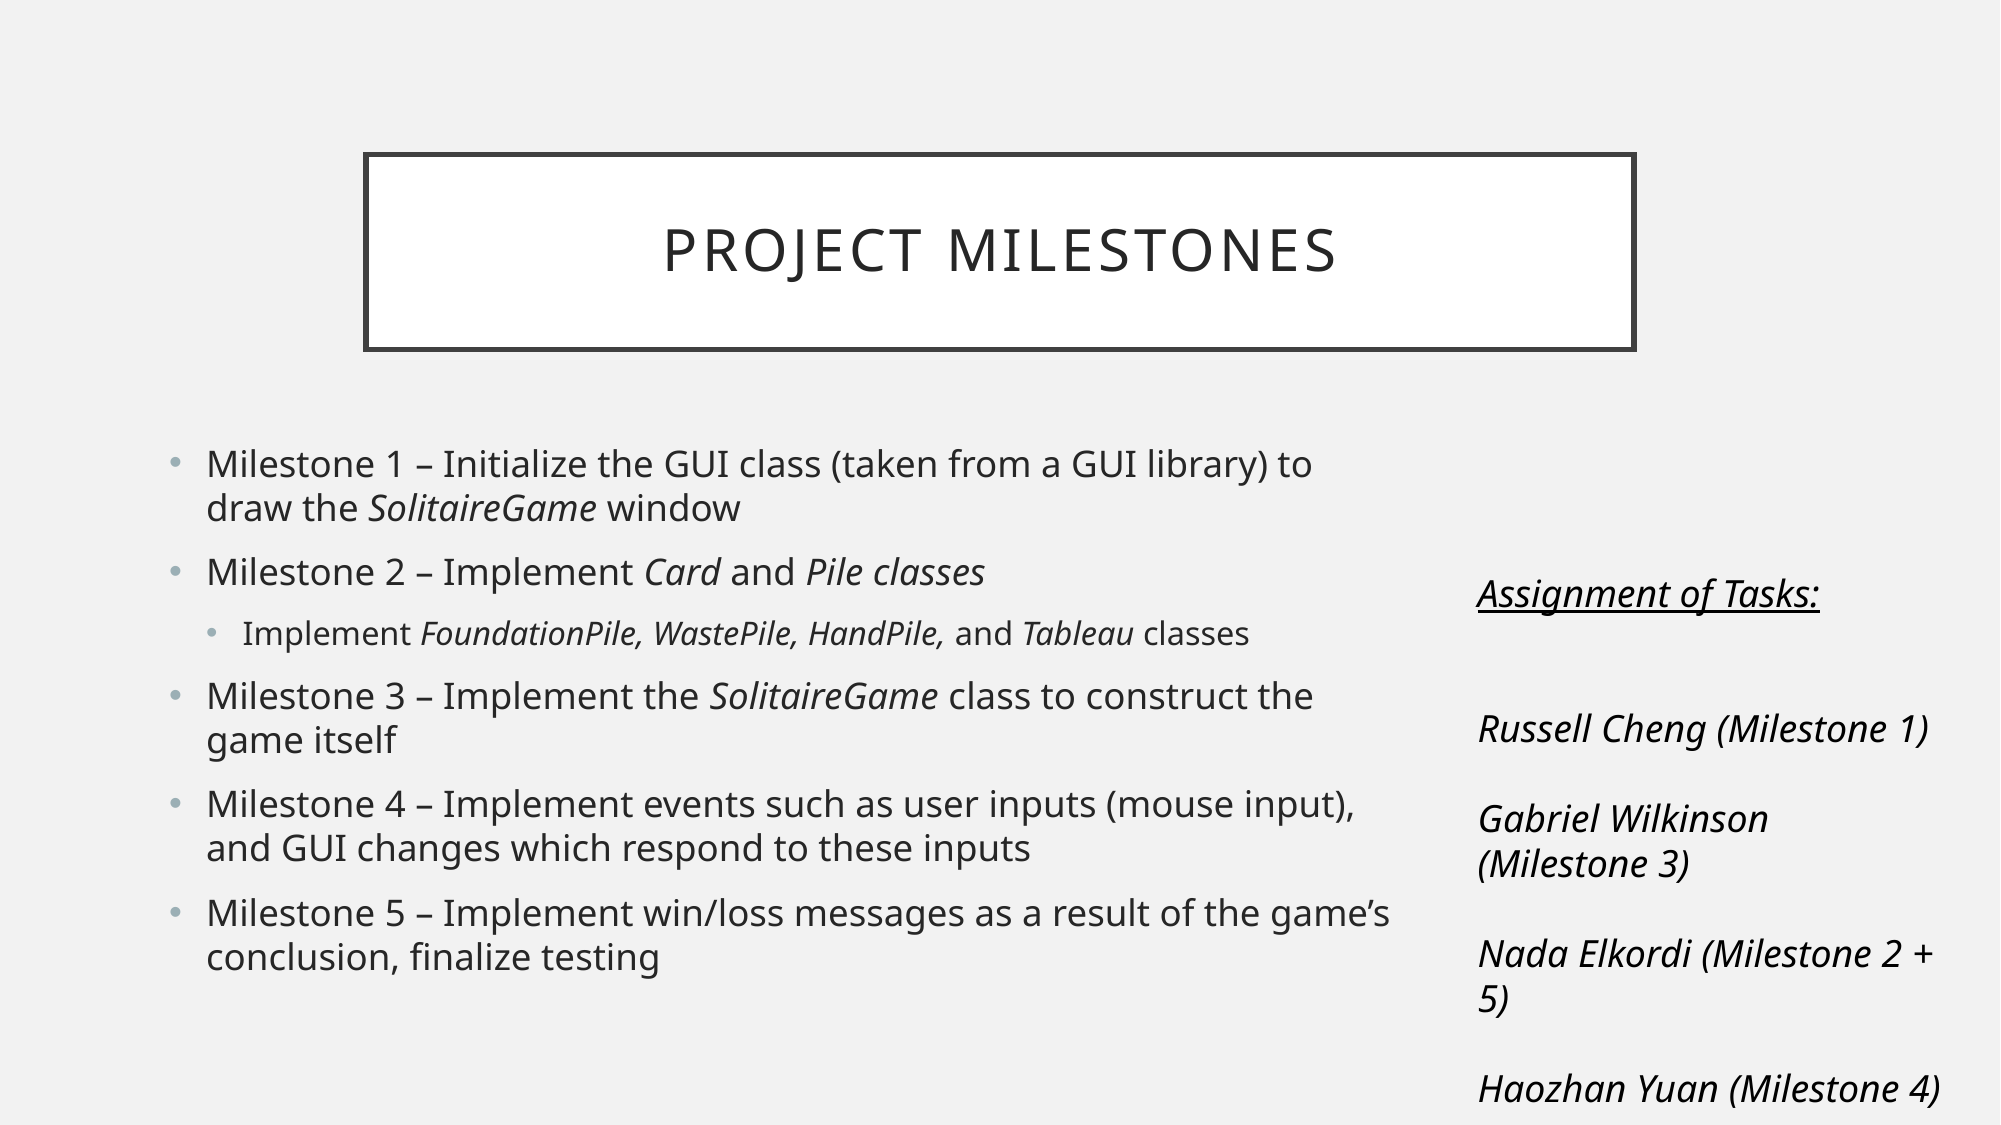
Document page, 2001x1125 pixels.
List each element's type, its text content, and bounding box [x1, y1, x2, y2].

title Project Milestones [363, 152, 1637, 352]
text_box Assignment of Tasks: Russell Cheng (Milestone 1) Gabriel Wilkinson (Milestone 3) Nada Elkordi (Milestone 2 + 5) Haozhan Yuan (Milestone 4) [1462, 562, 1963, 1118]
list Milestone 1 – Initialize the GUI class (taken from a GUI library) to draw the SolitaireGame window Milestone 2 – Implement Card and Pile classes Implement FoundationPile, WastePile, HandPile, and Tableau classes Milestone 3 – Implement the SolitaireGame class to construct the game itself Milestone 4 – Implement events such as user inputs (mouse input), and GUI changes which respond to these inputs Milestone 5 – Implement win/loss messages as a result of the game’s conclusion, finalize testing [154, 432, 1423, 987]
